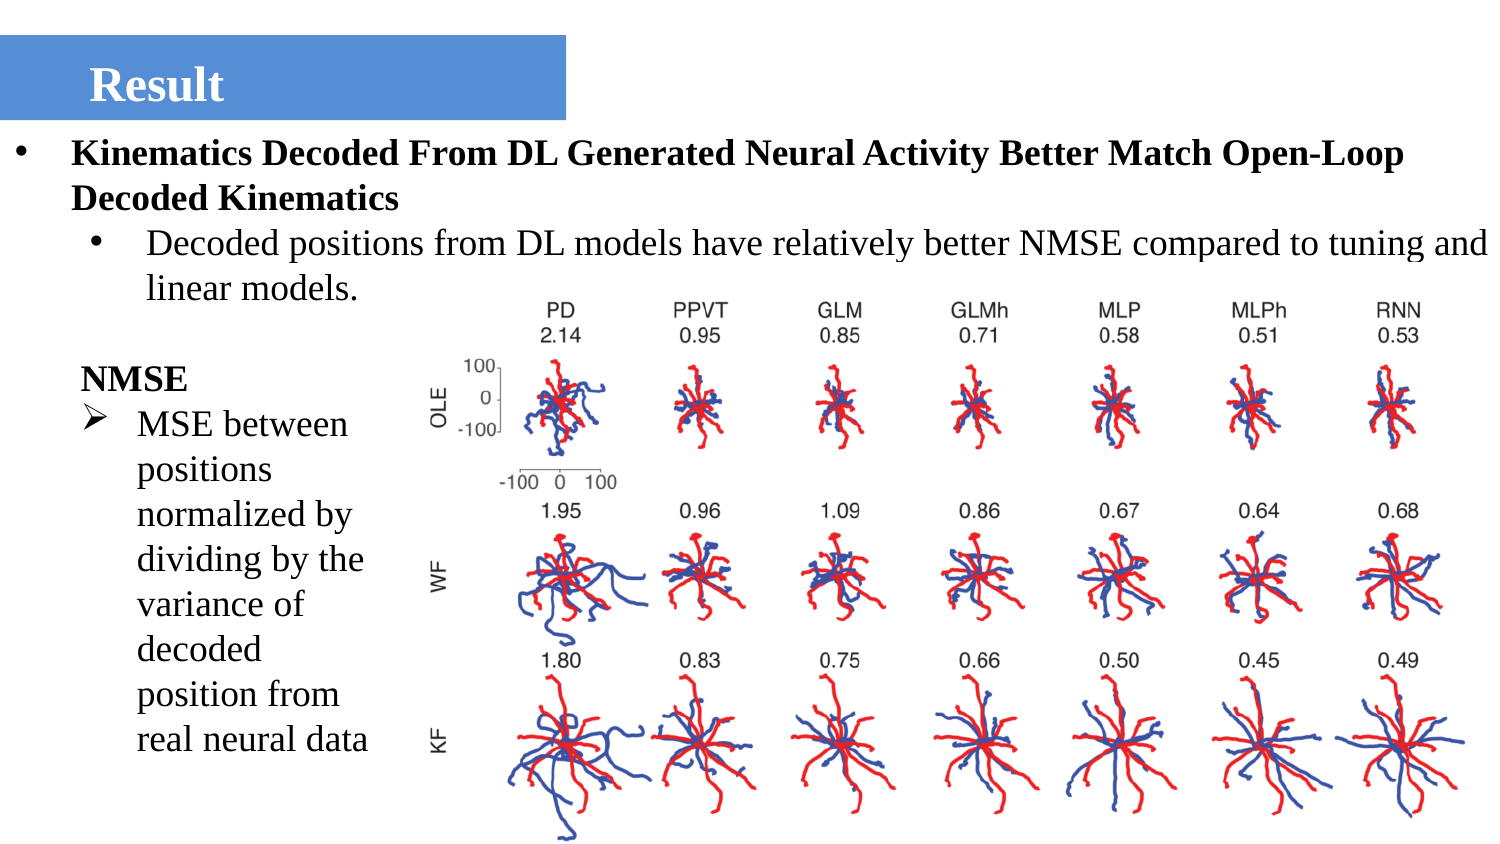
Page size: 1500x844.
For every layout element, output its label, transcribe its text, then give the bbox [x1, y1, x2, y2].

text_box NMSE MSE between positions normalized by dividing by the variance of decoded position from real neural data [0, 346, 395, 812]
text_box Kinematics Decoded From DL Generated Neural Activity Better Match Open-Loop Decoded Kinematics Decoded positions from DL models have relatively better NMSE compared to tuning and linear models. [0, 120, 1500, 315]
text_box [0, 33, 568, 120]
text_box Result [74, 44, 641, 120]
picture [400, 262, 1500, 844]
